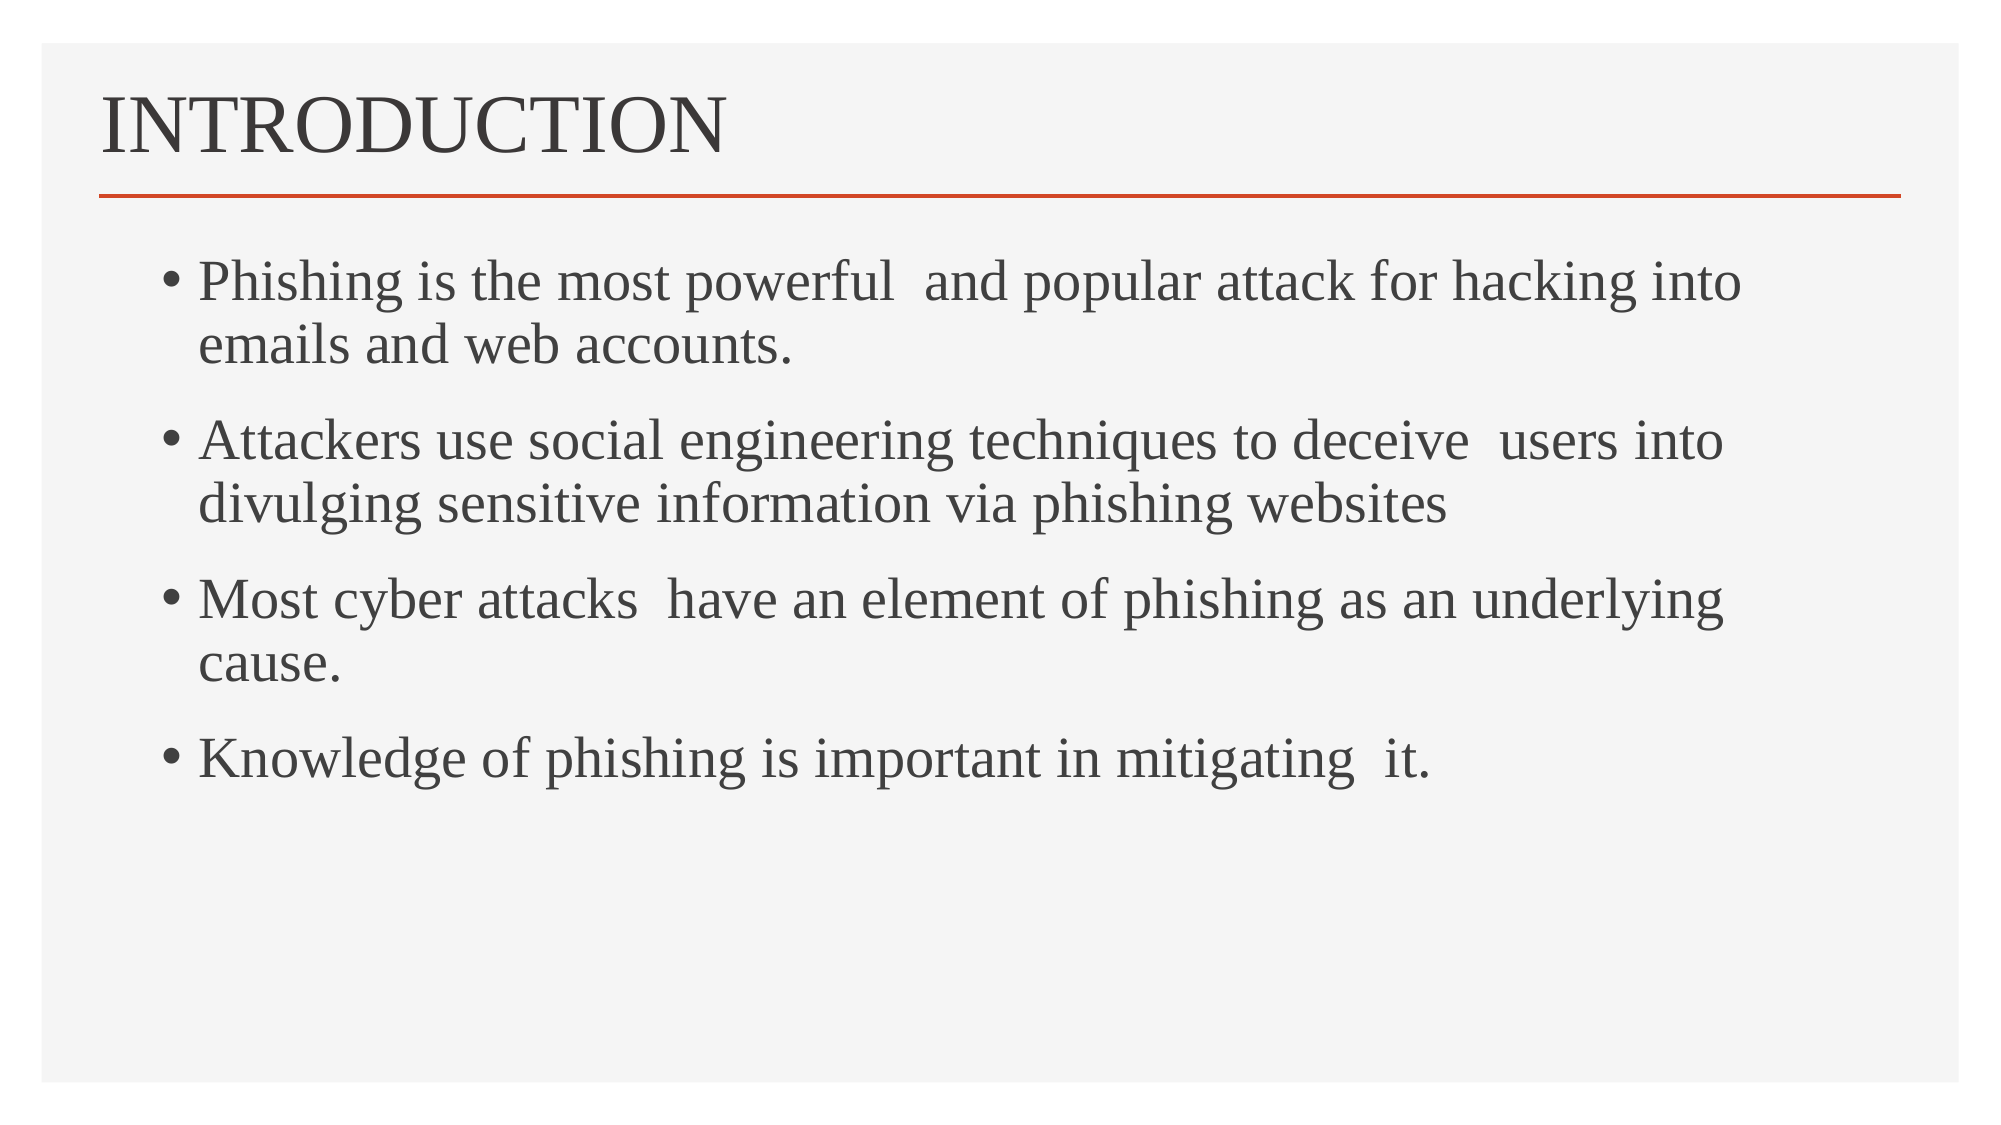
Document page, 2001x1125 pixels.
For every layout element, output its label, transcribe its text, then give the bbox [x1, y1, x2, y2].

list Phishing is the most powerful and popular attack for hacking into emails and web accounts. Attackers use social engineering techniques to deceive users into divulging sensitive information via phishing websites Most cyber attacks have an element of phishing as an underlying cause. Knowledge of phishing is important in mitigating it. [146, 242, 1883, 1052]
title INTRODUCTION [85, 73, 1214, 179]
